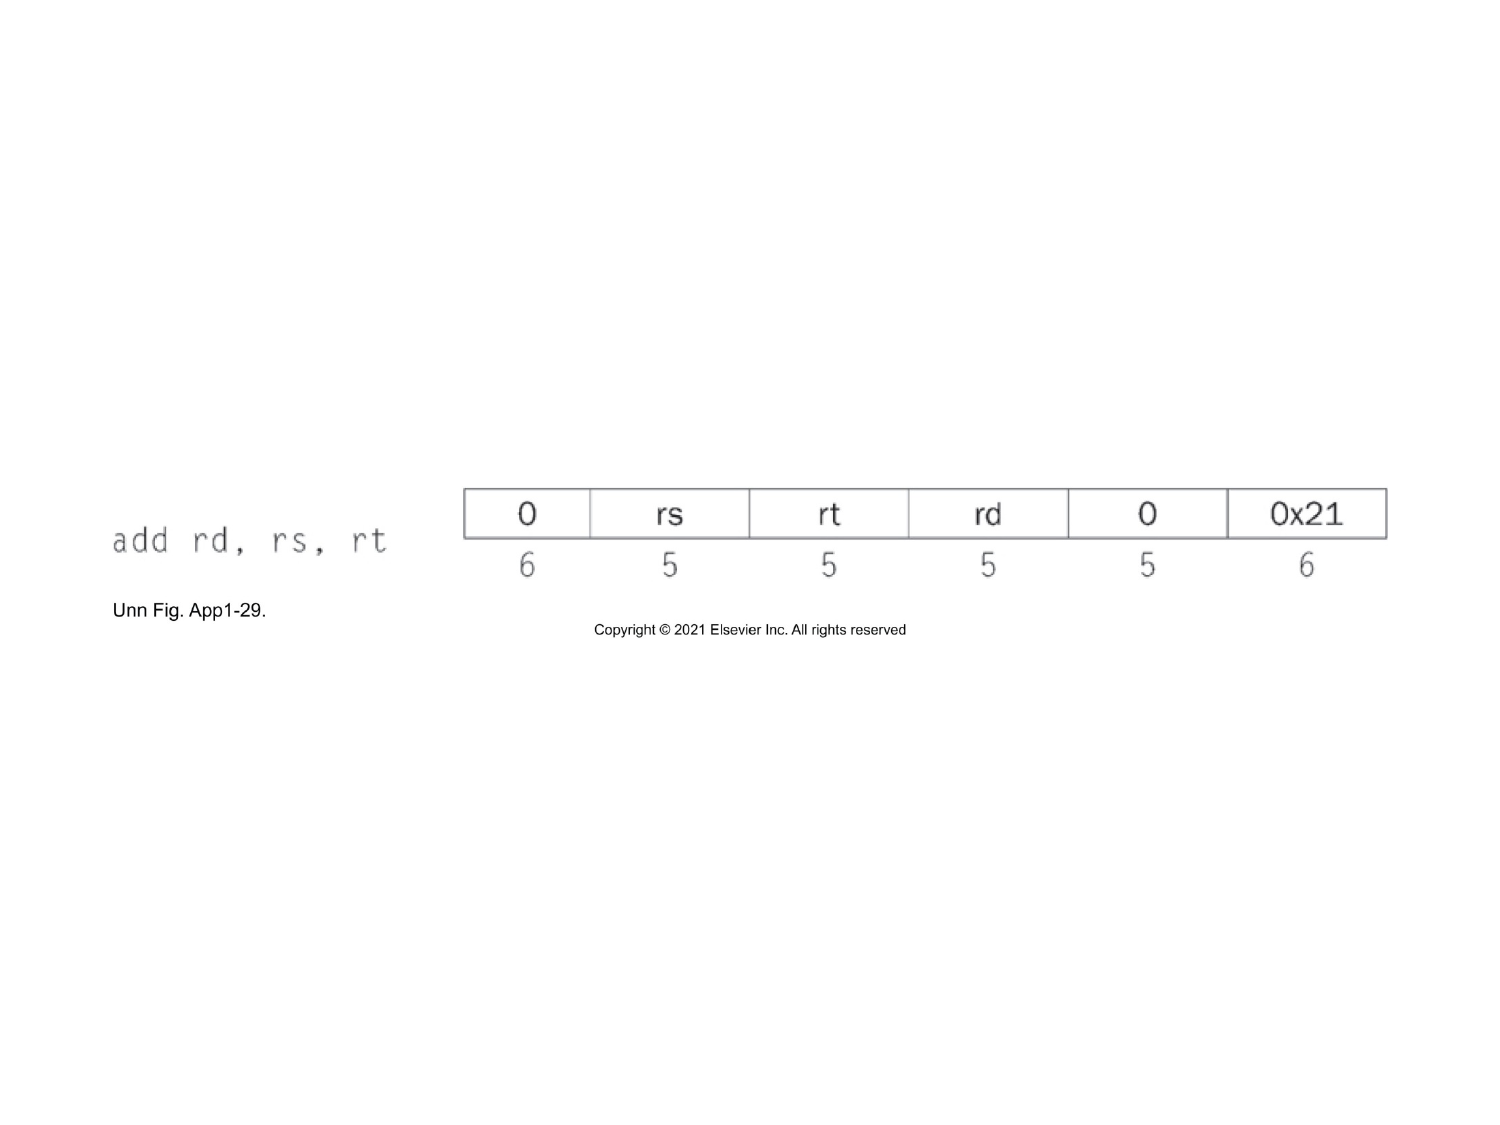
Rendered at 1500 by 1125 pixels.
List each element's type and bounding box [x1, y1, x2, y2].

picture [112, 486, 1388, 639]
